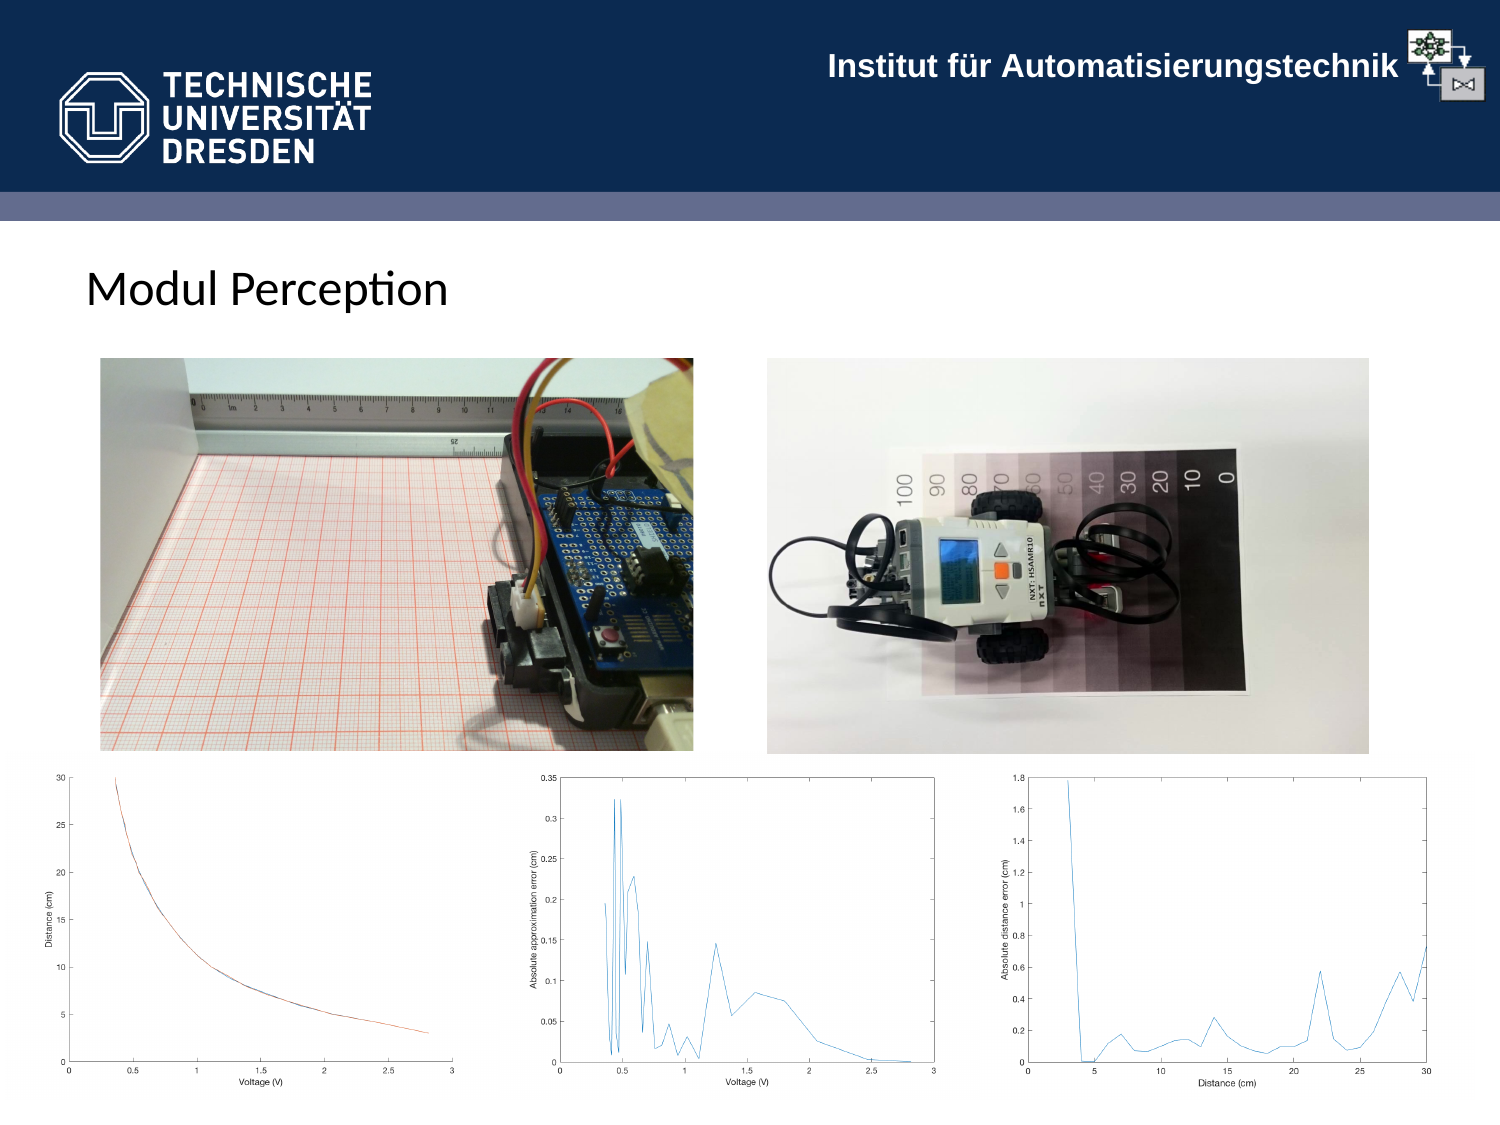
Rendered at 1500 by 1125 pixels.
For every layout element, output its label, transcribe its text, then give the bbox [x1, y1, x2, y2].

text_box Institut für Automatisierungstechnik [812, 37, 1402, 92]
picture [1407, 29, 1487, 102]
picture [58, 71, 70, 164]
picture [4, 254, 1475, 1100]
text_box Modul Perception [70, 67, 821, 323]
